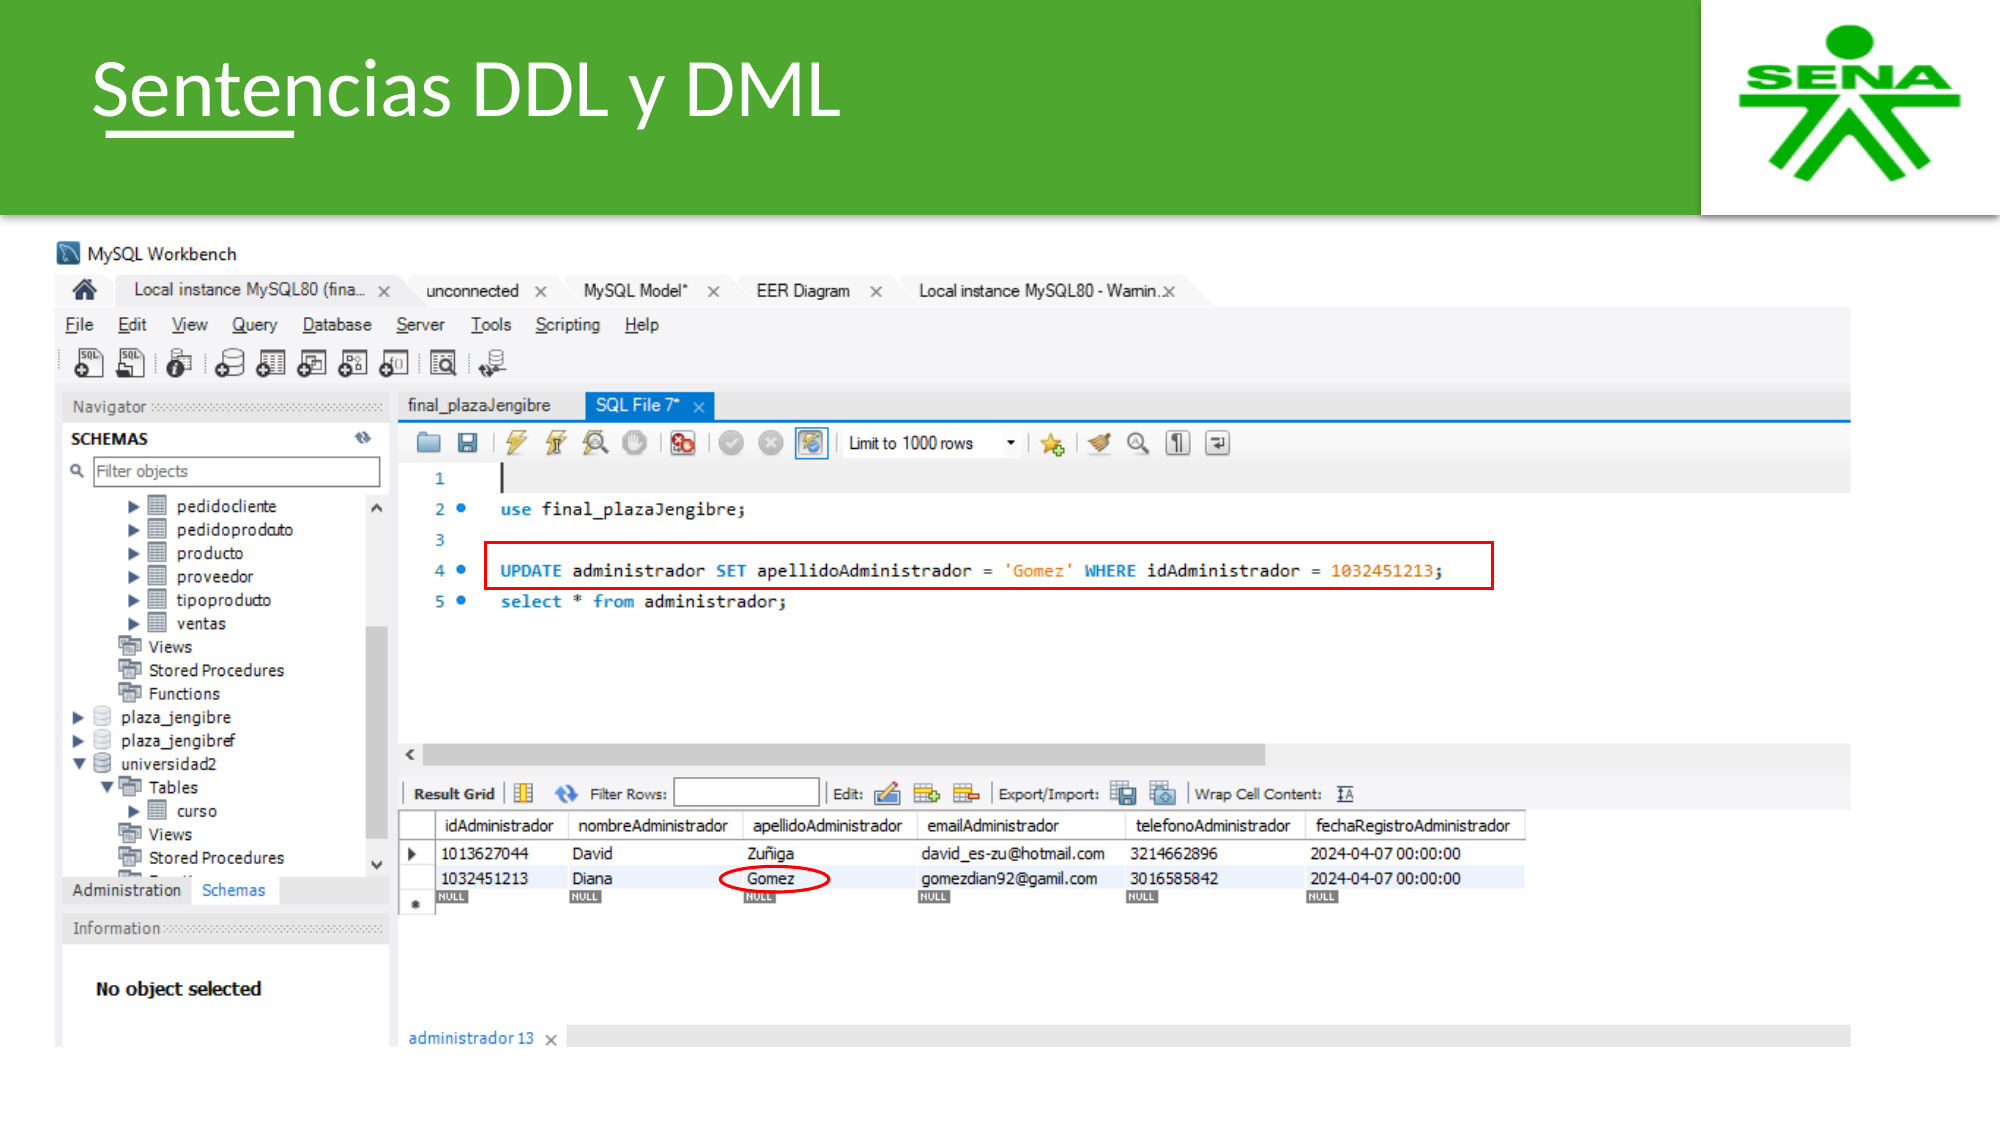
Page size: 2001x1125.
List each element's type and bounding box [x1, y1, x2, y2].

picture [54, 236, 1852, 1047]
text_box [0, 0, 2000, 216]
